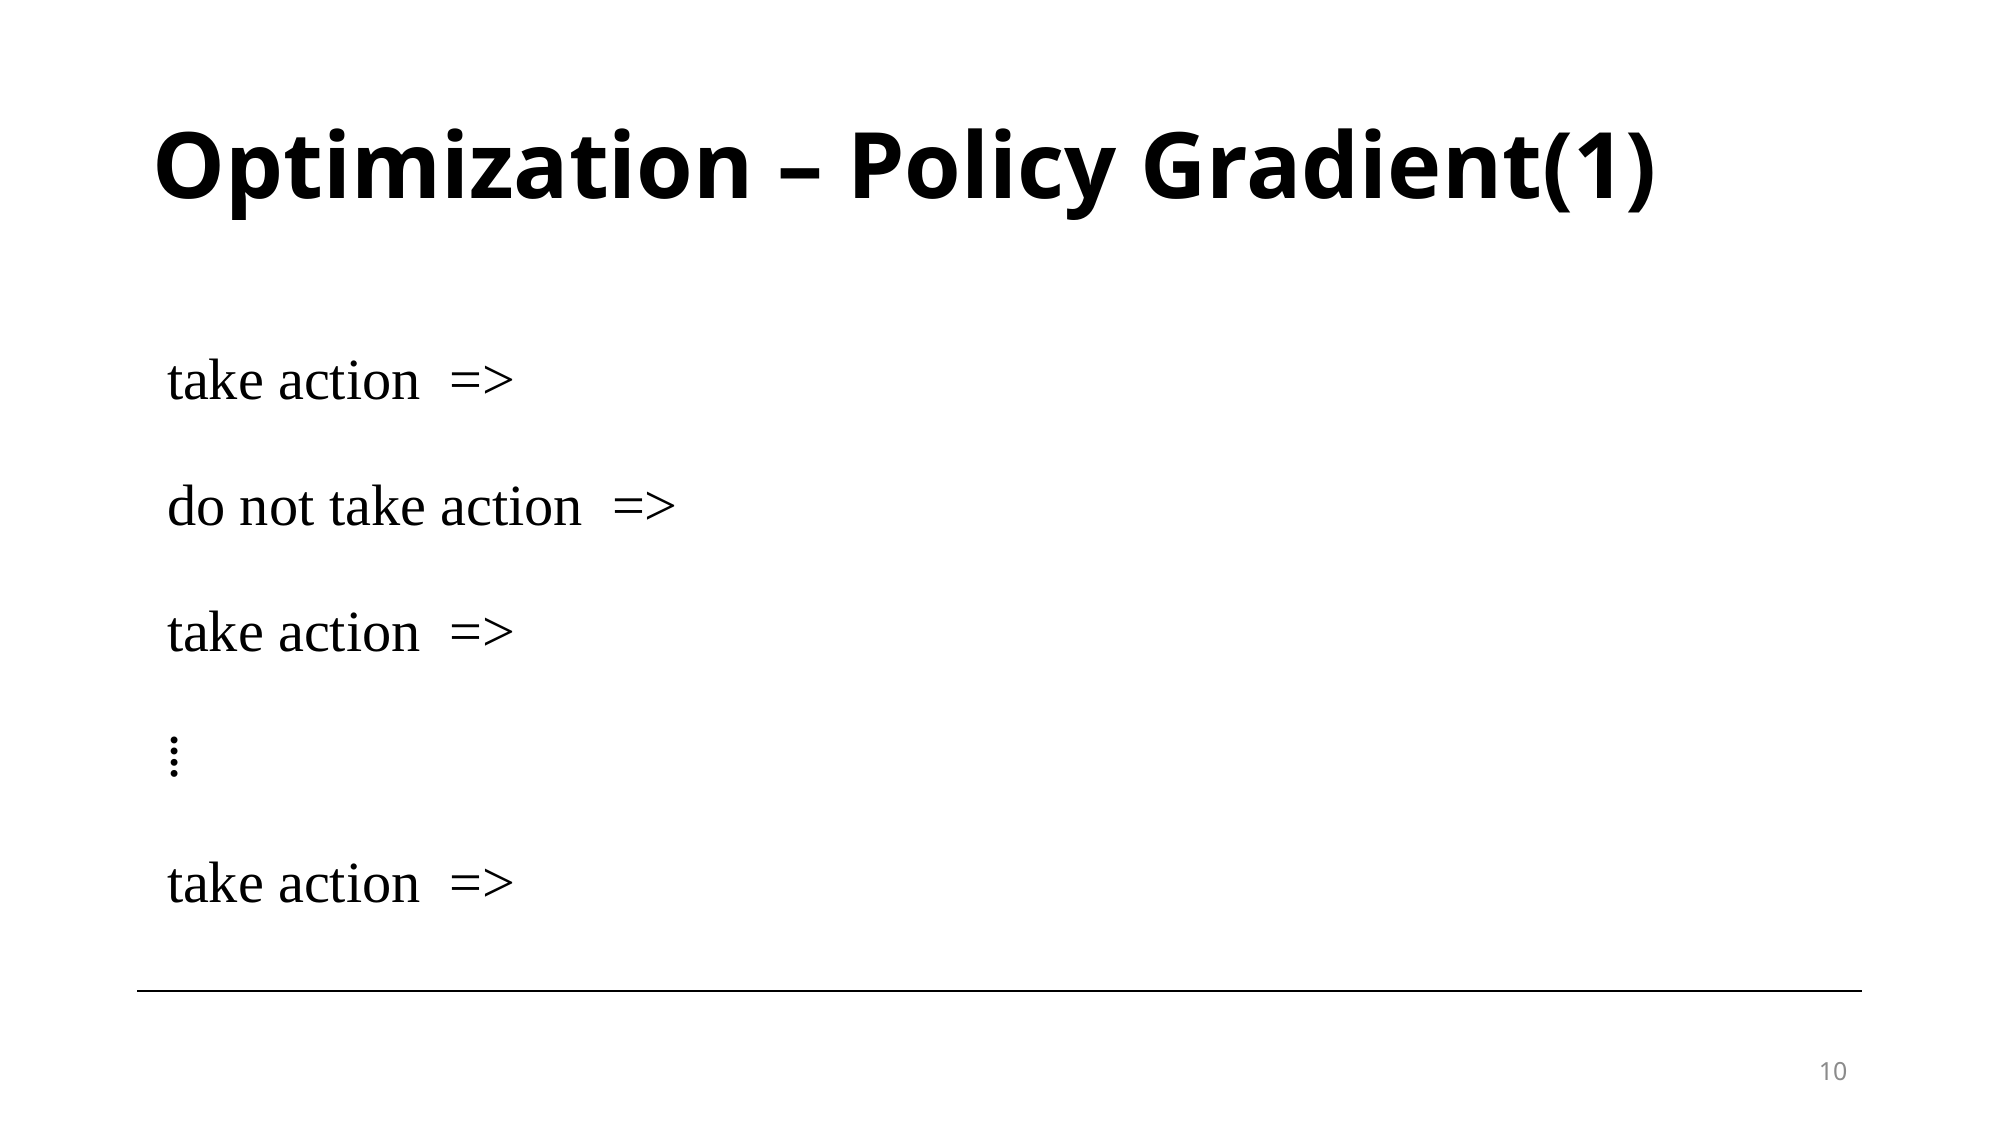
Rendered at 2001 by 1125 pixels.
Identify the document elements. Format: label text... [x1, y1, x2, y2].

title Optimization – Policy Gradient(1) [137, 59, 1863, 278]
slide_number 10 [1412, 1042, 1863, 1103]
